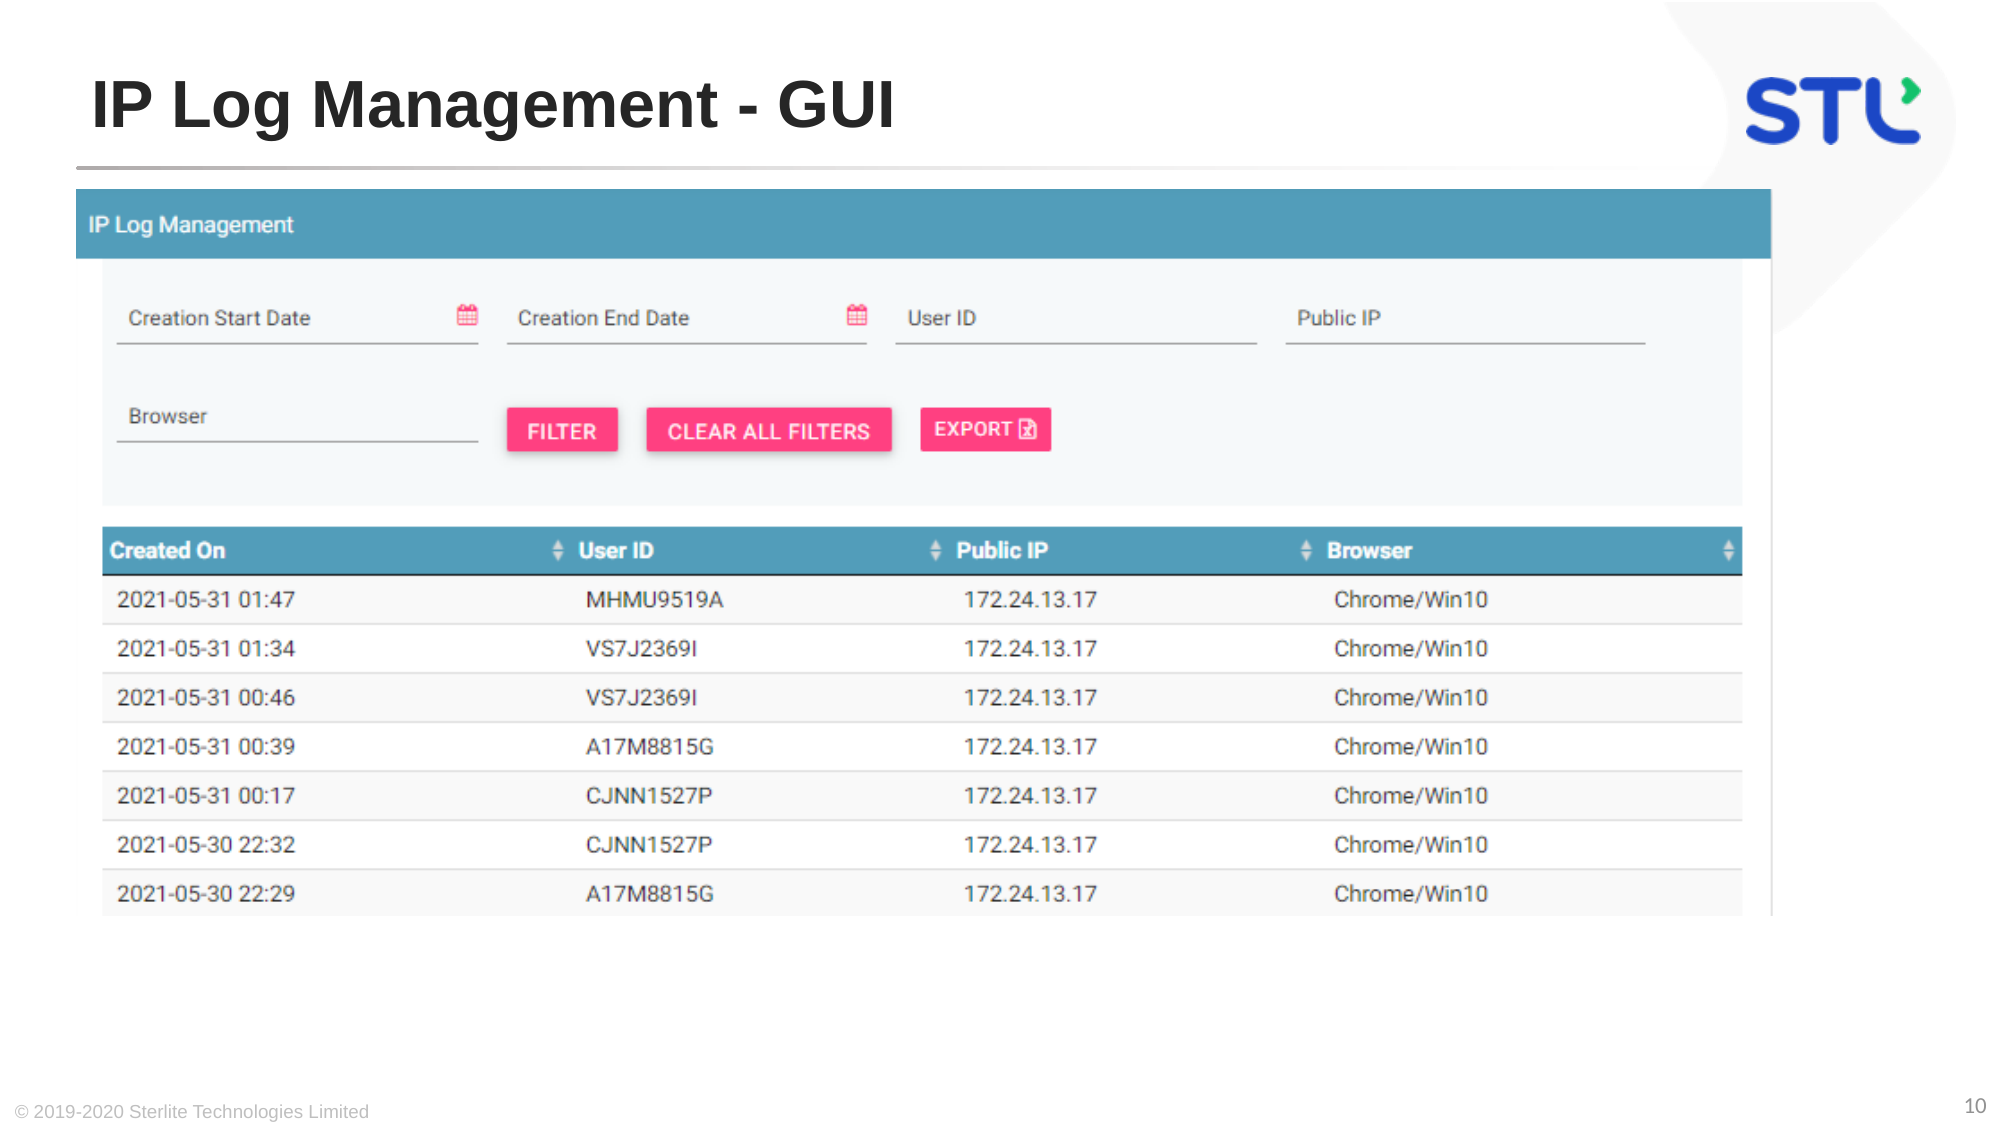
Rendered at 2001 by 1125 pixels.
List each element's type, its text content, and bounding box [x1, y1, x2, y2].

slide_number 10 [1955, 1083, 1997, 1122]
footer © 2019-2020 Sterlite Technologies Limited [0, 1083, 455, 1125]
picture [75, 189, 1773, 916]
title IP Log Management - GUI [76, 35, 1564, 167]
picture [1746, 77, 1921, 145]
